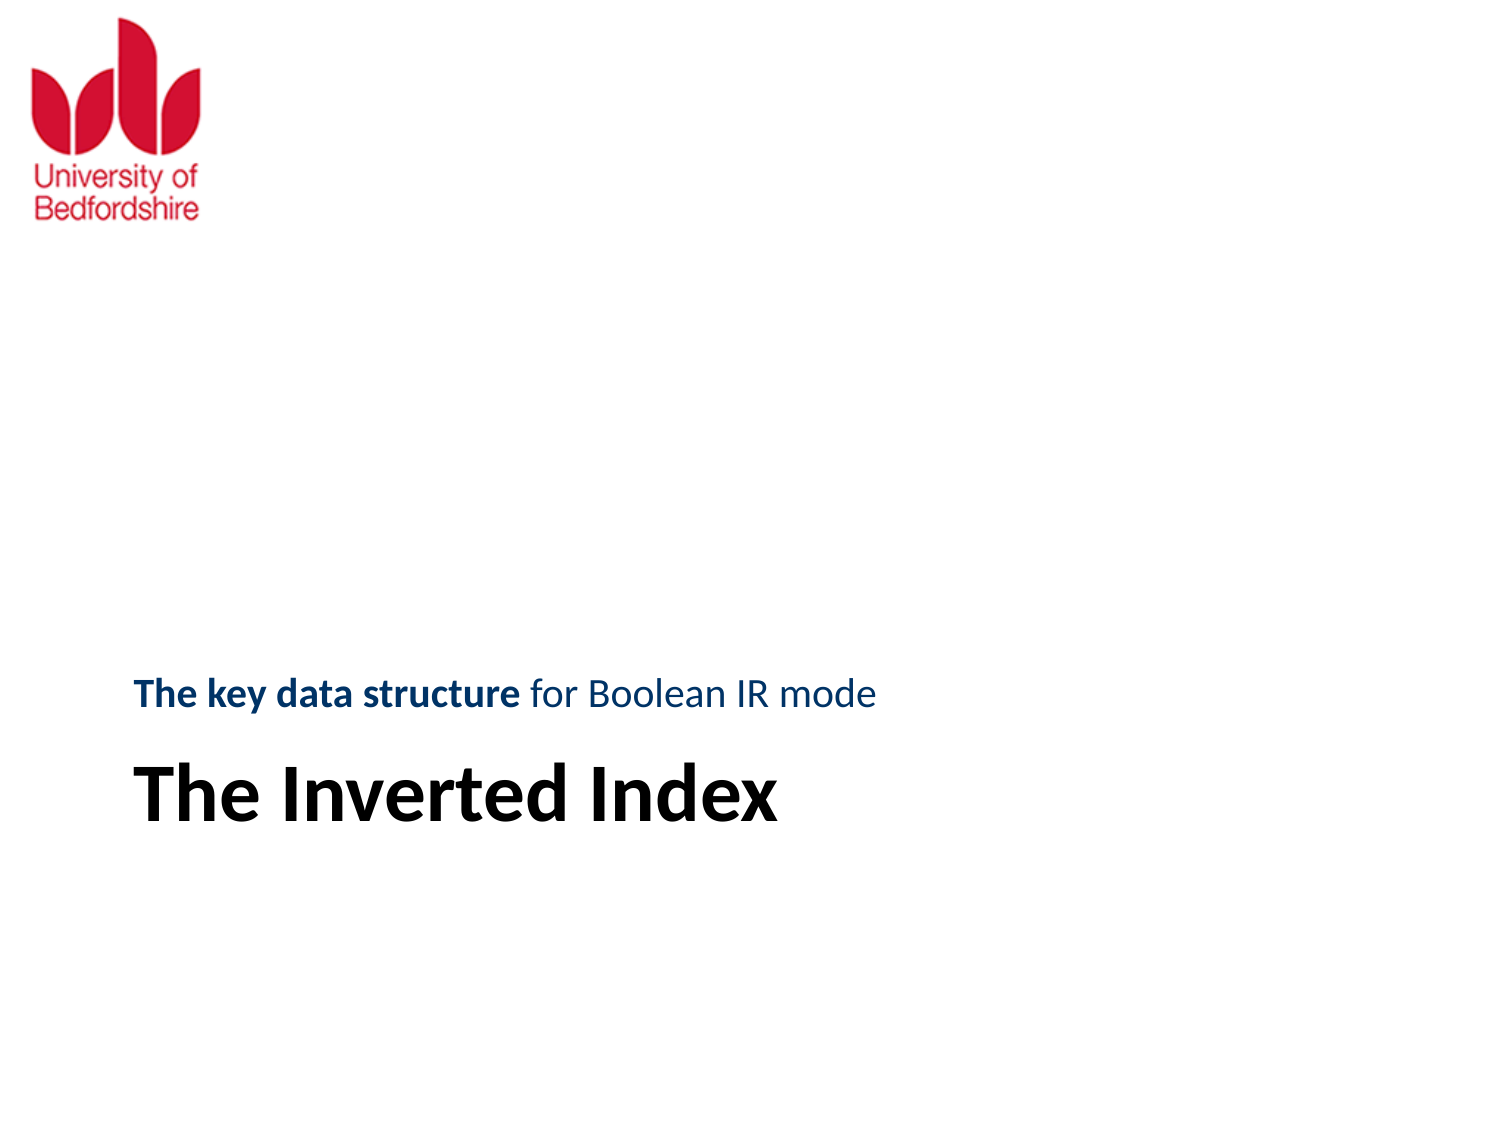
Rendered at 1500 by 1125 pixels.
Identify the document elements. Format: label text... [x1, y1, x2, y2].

title The Inverted Index [118, 730, 1394, 954]
picture [0, 0, 237, 236]
list The key data structure for Boolean IR mode [118, 476, 1394, 723]
